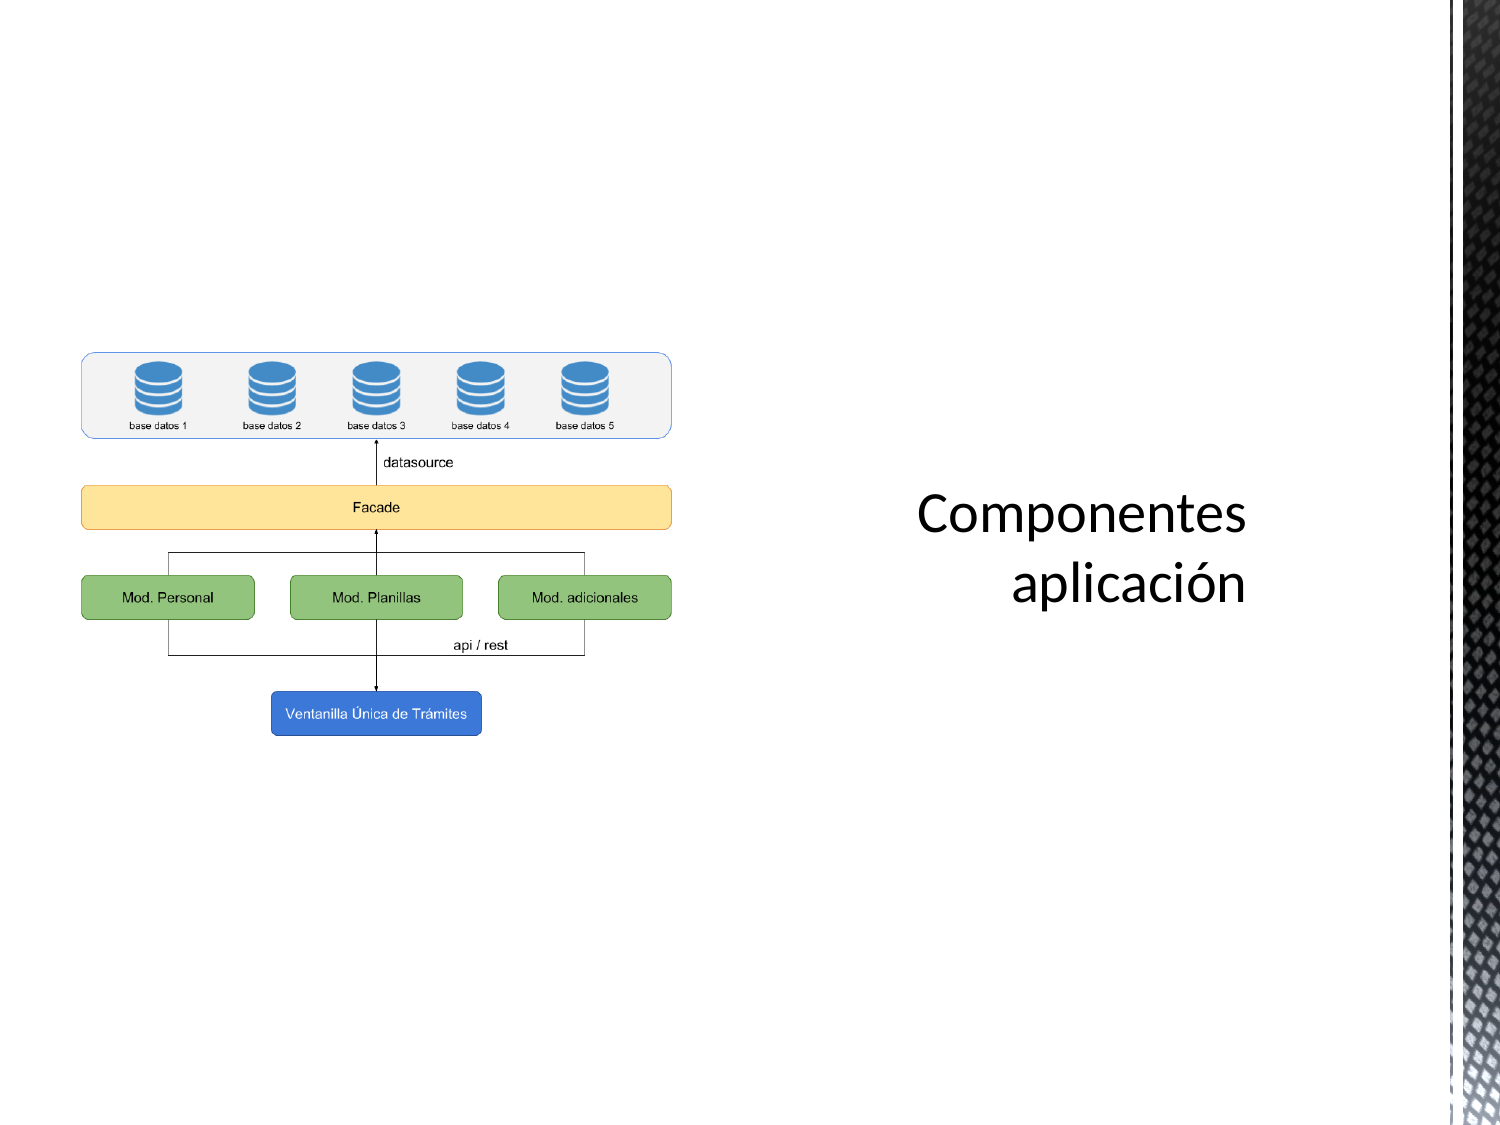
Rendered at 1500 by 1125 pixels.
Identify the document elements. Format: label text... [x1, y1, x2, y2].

title Componentes aplicación [800, 75, 1263, 1013]
picture [1447, 0, 1500, 1125]
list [74, 347, 676, 741]
